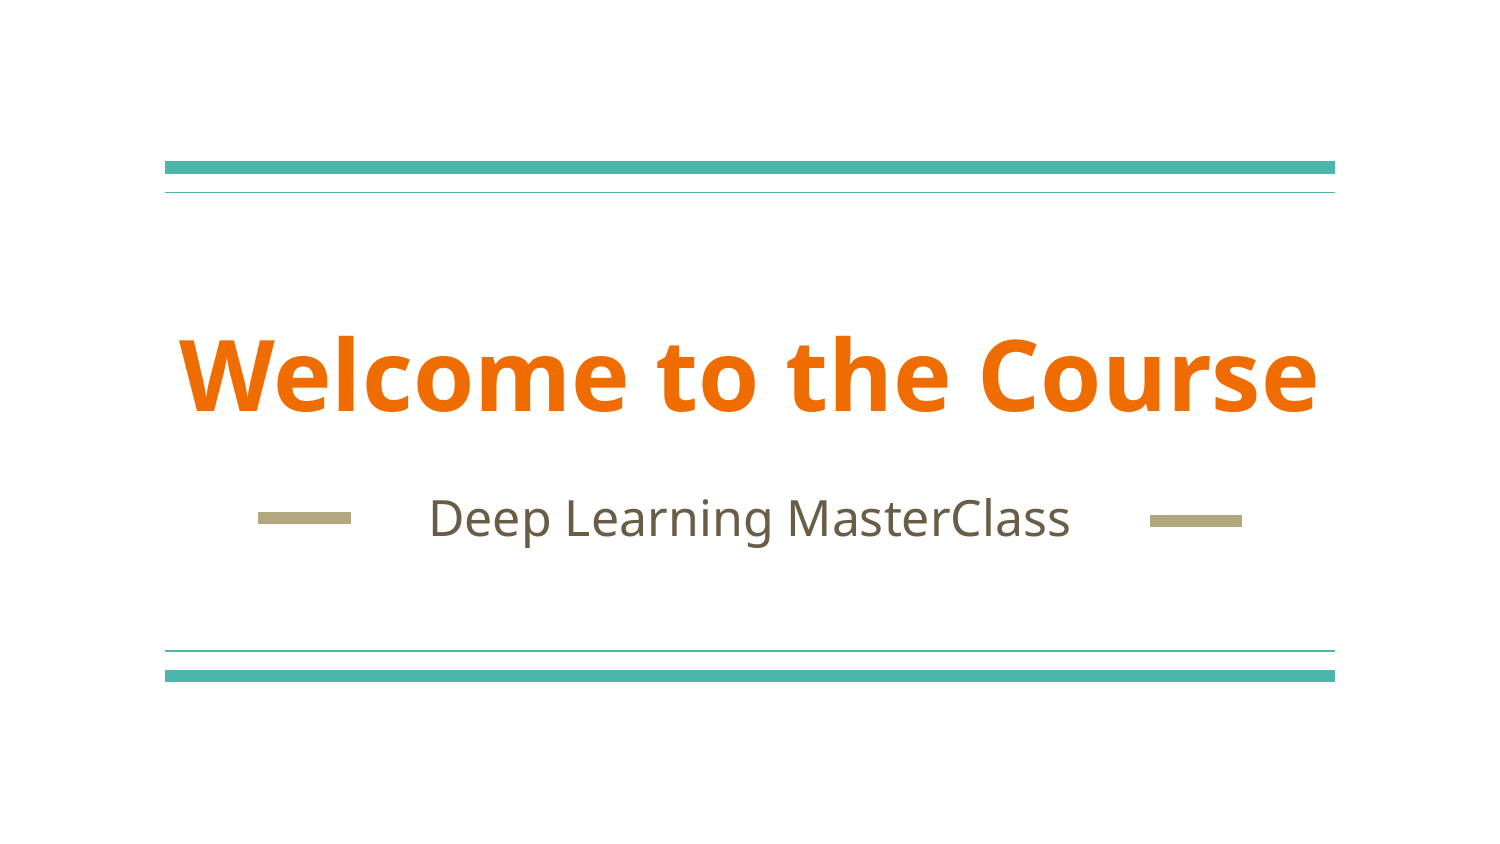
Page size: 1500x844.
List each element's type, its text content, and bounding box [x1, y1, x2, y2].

title Welcome to the Course [164, 287, 1336, 456]
subtitle Deep Learning MasterClass [350, 467, 1150, 598]
